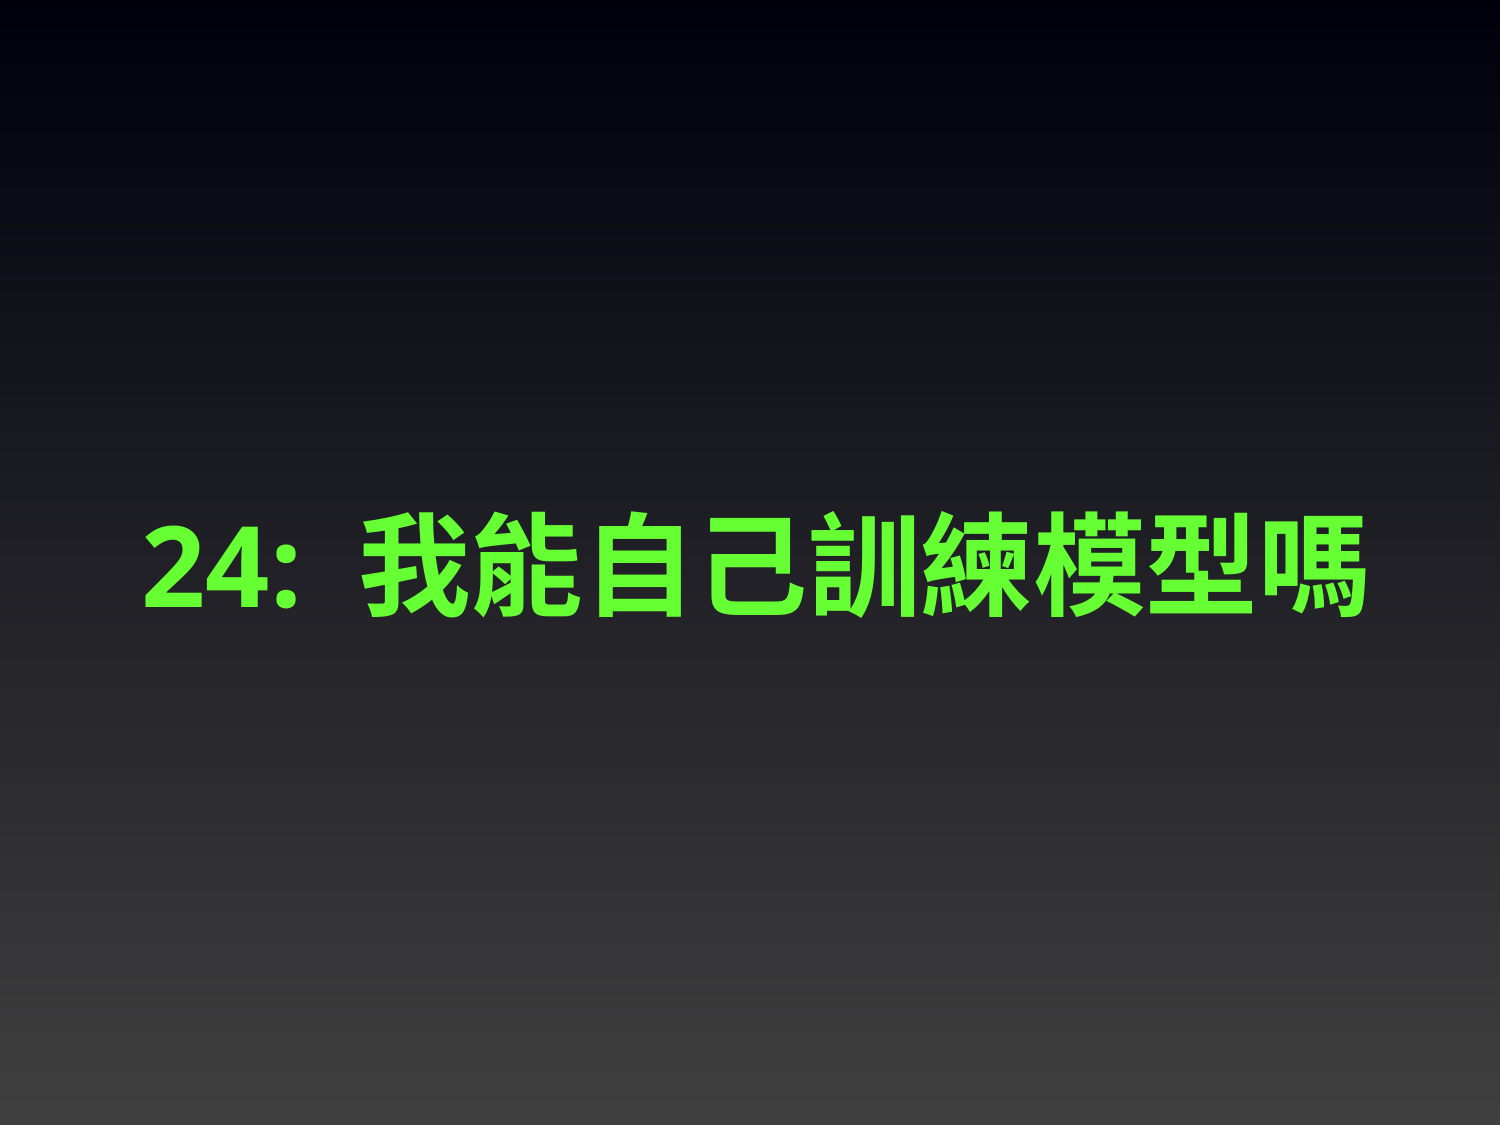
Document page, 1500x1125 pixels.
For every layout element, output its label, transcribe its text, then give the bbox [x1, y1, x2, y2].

text_box 24: 我能自己訓練模型嗎 [37, 487, 1475, 638]
